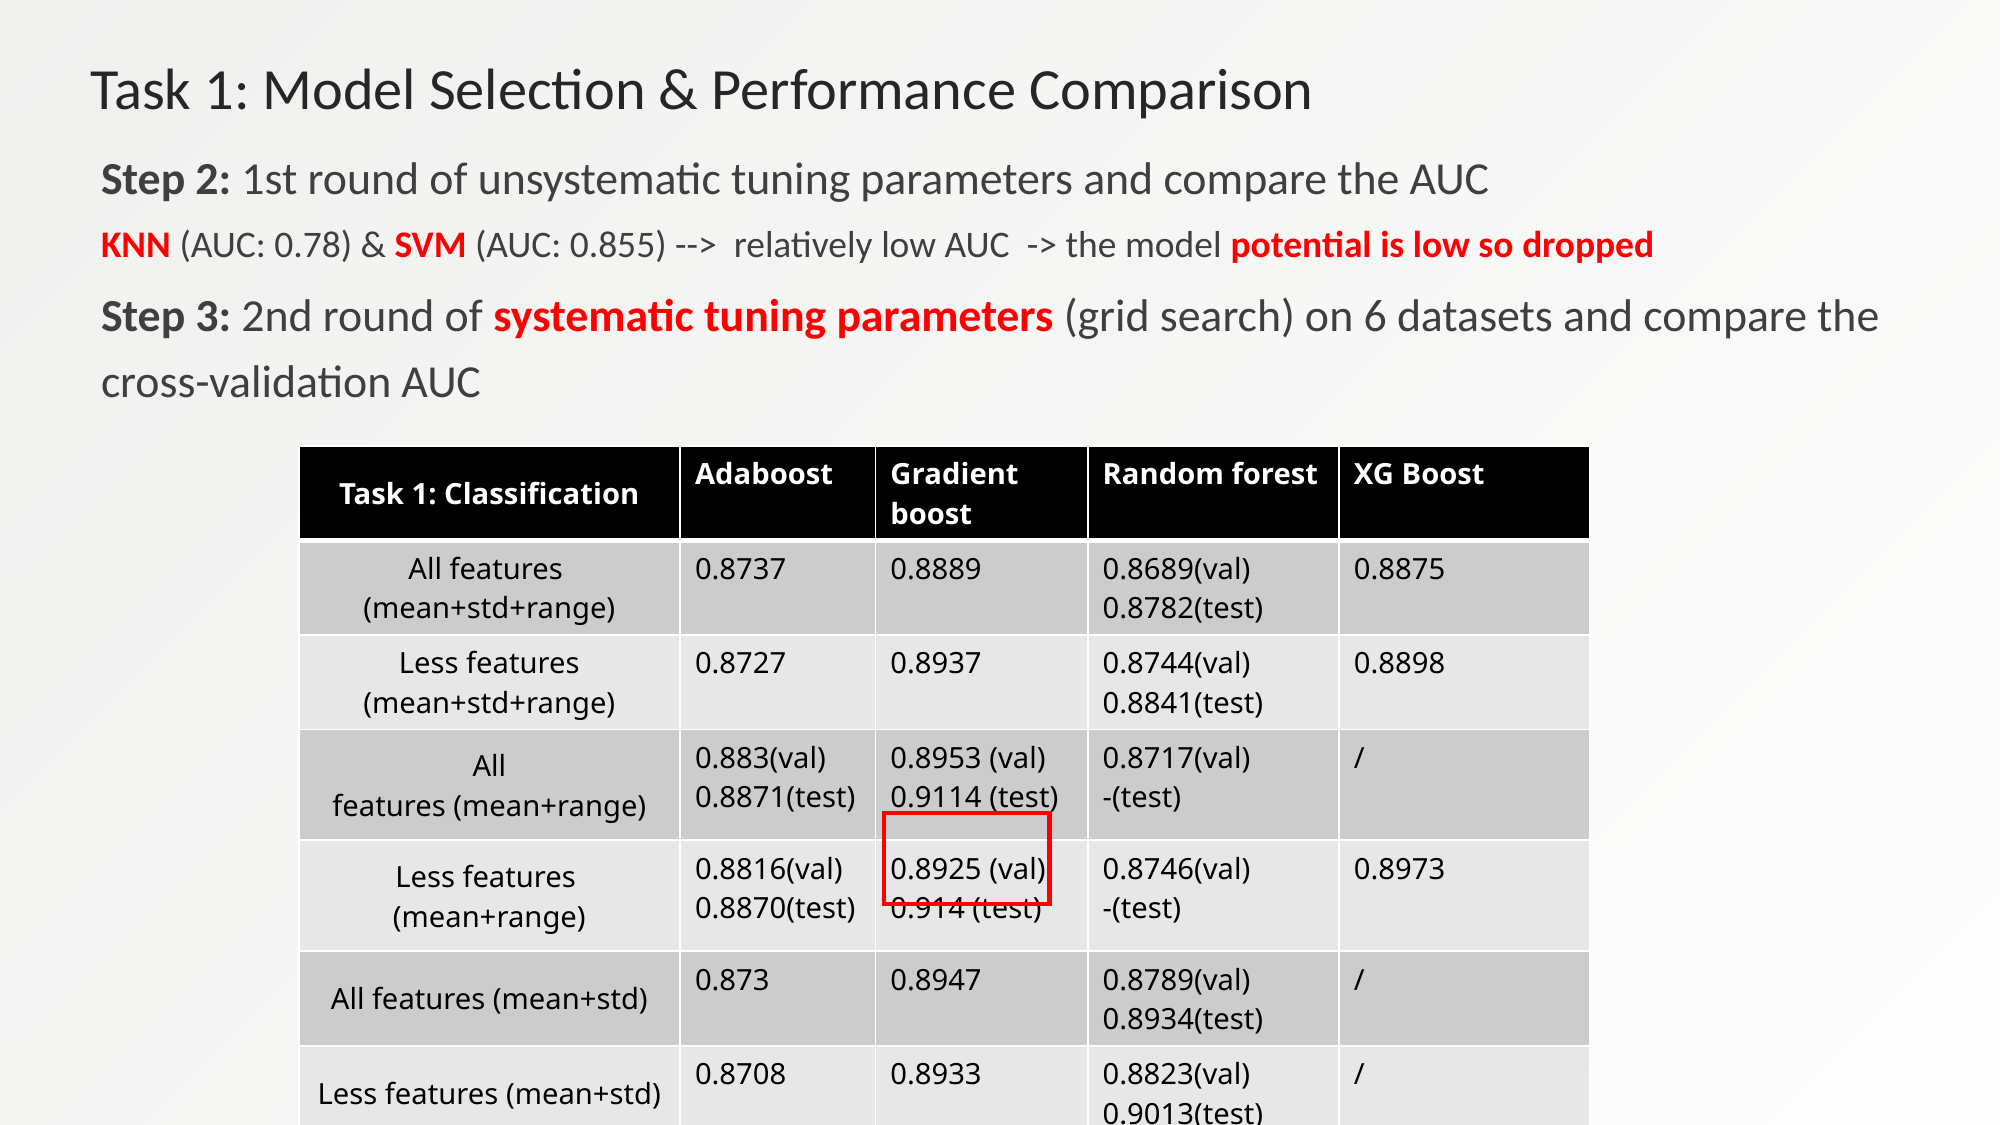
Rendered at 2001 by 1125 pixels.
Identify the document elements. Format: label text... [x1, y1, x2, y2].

table_header Gradient boost​​​​ [876, 447, 1087, 538]
table_cell 0.8933 [876, 1047, 1087, 1125]
table_cell 0.8973 [1340, 841, 1589, 950]
text_box [883, 812, 1050, 905]
table_cell 0.8708 [681, 1047, 875, 1125]
text_box Step 2: 1st round of unsystematic tuning parameters and compare the AUC KNN (AUC: 0.78) & SVM (AUC: 0.855) --> relatively low AUC -> the model potential is low so dropped Step 3: 2nd round of systematic tuning parameters (grid search) on 6 datasets and compare the cross-validation AUC [83, 128, 1928, 416]
table_cell / [1340, 952, 1589, 1045]
table_cell 0.8947 [876, 952, 1087, 1045]
text_box Task 1: Model Selection & Performance Comparison [75, 43, 1521, 129]
table_cell 0.8953 (val) 0.9114 (test) [876, 730, 1087, 839]
table_cell ​​​​0.8746(val) -(test) [1089, 841, 1338, 950]
table_cell All features (mean+std+range) [300, 543, 679, 634]
table_header Task 1: Classification​​​​ [300, 447, 679, 538]
table_cell ​​​​0.873 [681, 952, 875, 1045]
table_header Adaboost​​​​ [681, 447, 875, 538]
table_cell All features (mean+std) [300, 952, 679, 1045]
table_cell 0.8889 [876, 543, 1087, 634]
table_cell ​​​​0.883(val) 0.8871(test) [681, 730, 875, 839]
table_cell / [1340, 1047, 1589, 1125]
table_cell Less features (mean+range) [300, 841, 679, 950]
table_header Random forest​​​​ [1089, 447, 1338, 538]
table_header XG Boost [1340, 447, 1589, 538]
table_cell 0.8925 (val) 0.914 (test) [876, 841, 1087, 950]
table_cell 0.8937 [876, 636, 1087, 729]
table_cell ​​​​0.8689(val) 0.8782(test) [1089, 543, 1338, 634]
table_cell 0.8875 [1340, 543, 1589, 634]
table_cell ​​​​0.8816(val) 0.8870(test) [681, 841, 875, 950]
table_cell 0.8898 [1340, 636, 1589, 729]
table_cell Less features (mean+std) [300, 1047, 679, 1125]
table_cell ​​​​0.8717(val) -(test) [1089, 730, 1338, 839]
table_cell ​​​​0.8744(val) 0.8841(test) [1089, 636, 1338, 729]
table_cell Less features (mean+std+range) [300, 636, 679, 729]
table_cell ​​​​0.8789(val) 0.8934(test) [1089, 952, 1338, 1045]
table_cell 0.8737 [681, 543, 875, 634]
table_cell All features (mean+range) [300, 730, 679, 839]
table_cell 0.8823(val) 0.9013(test) [1089, 1047, 1338, 1125]
table_cell / [1340, 730, 1589, 839]
table_cell ​​​​0.8727 [681, 636, 875, 729]
